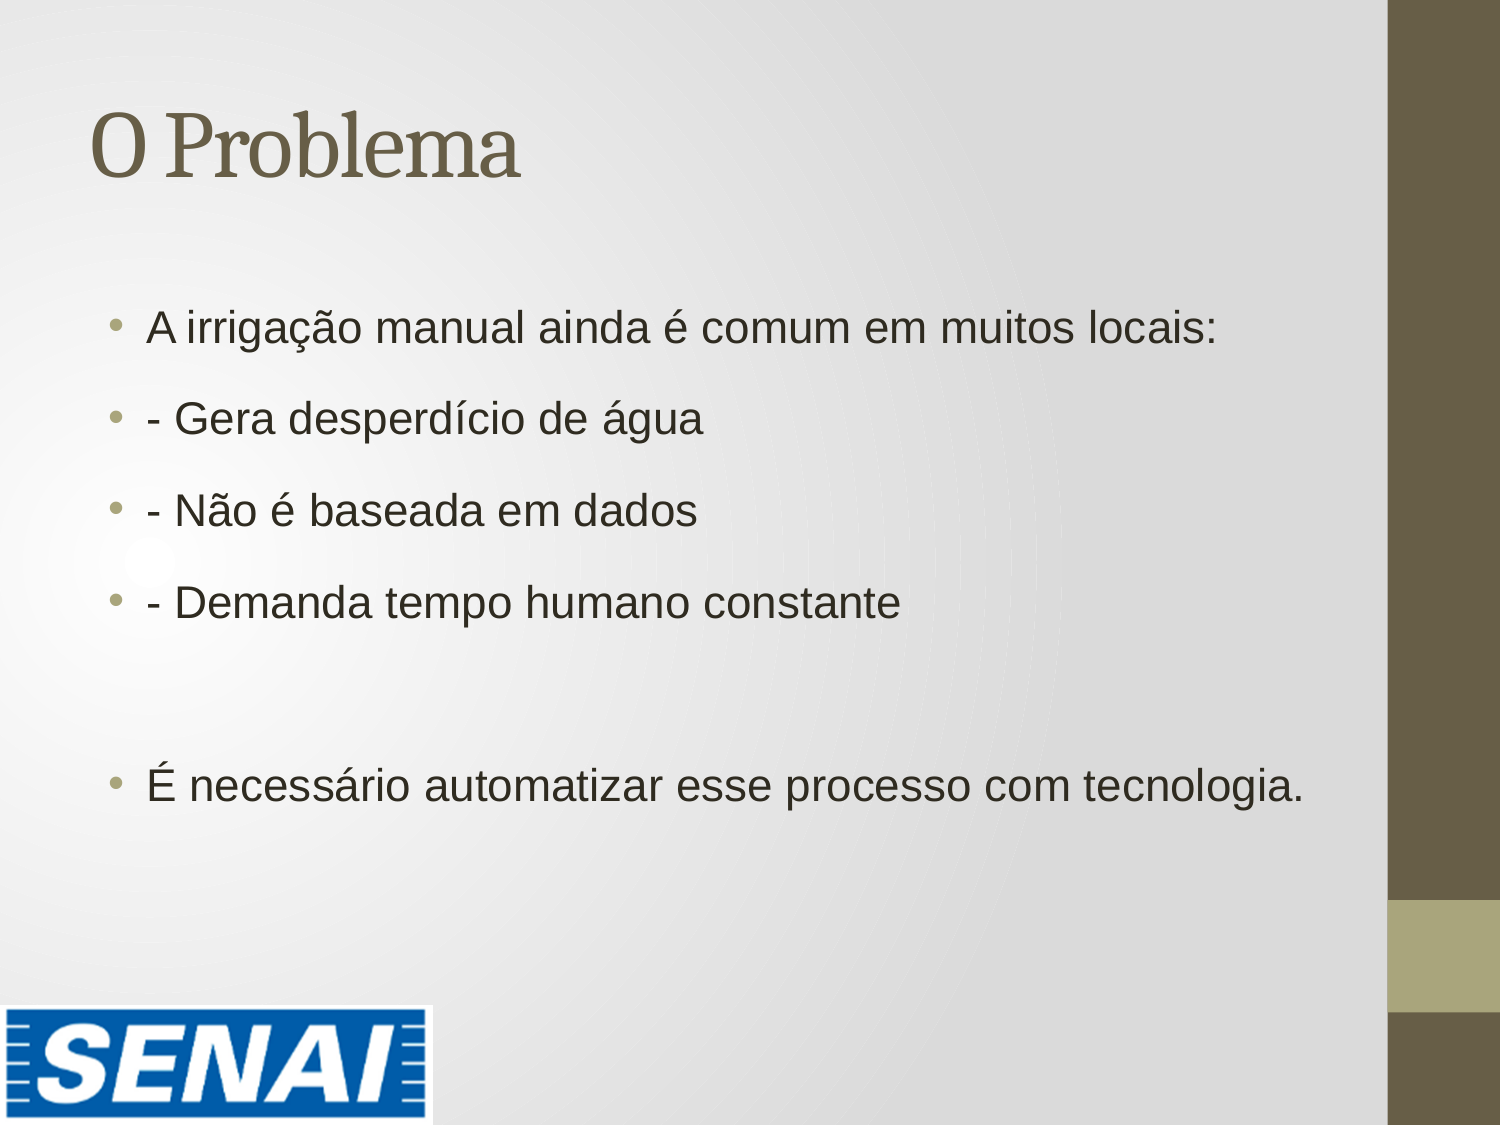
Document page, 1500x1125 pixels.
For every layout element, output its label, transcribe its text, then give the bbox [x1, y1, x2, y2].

title O Problema [75, 45, 1325, 233]
picture [0, 1005, 434, 1125]
list A irrigação manual ainda é comum em muitos locais: - Gera desperdício de água - Não é baseada em dados - Demanda tempo humano constante É necessário automatizar esse processo com tecnologia. [75, 262, 1325, 1050]
